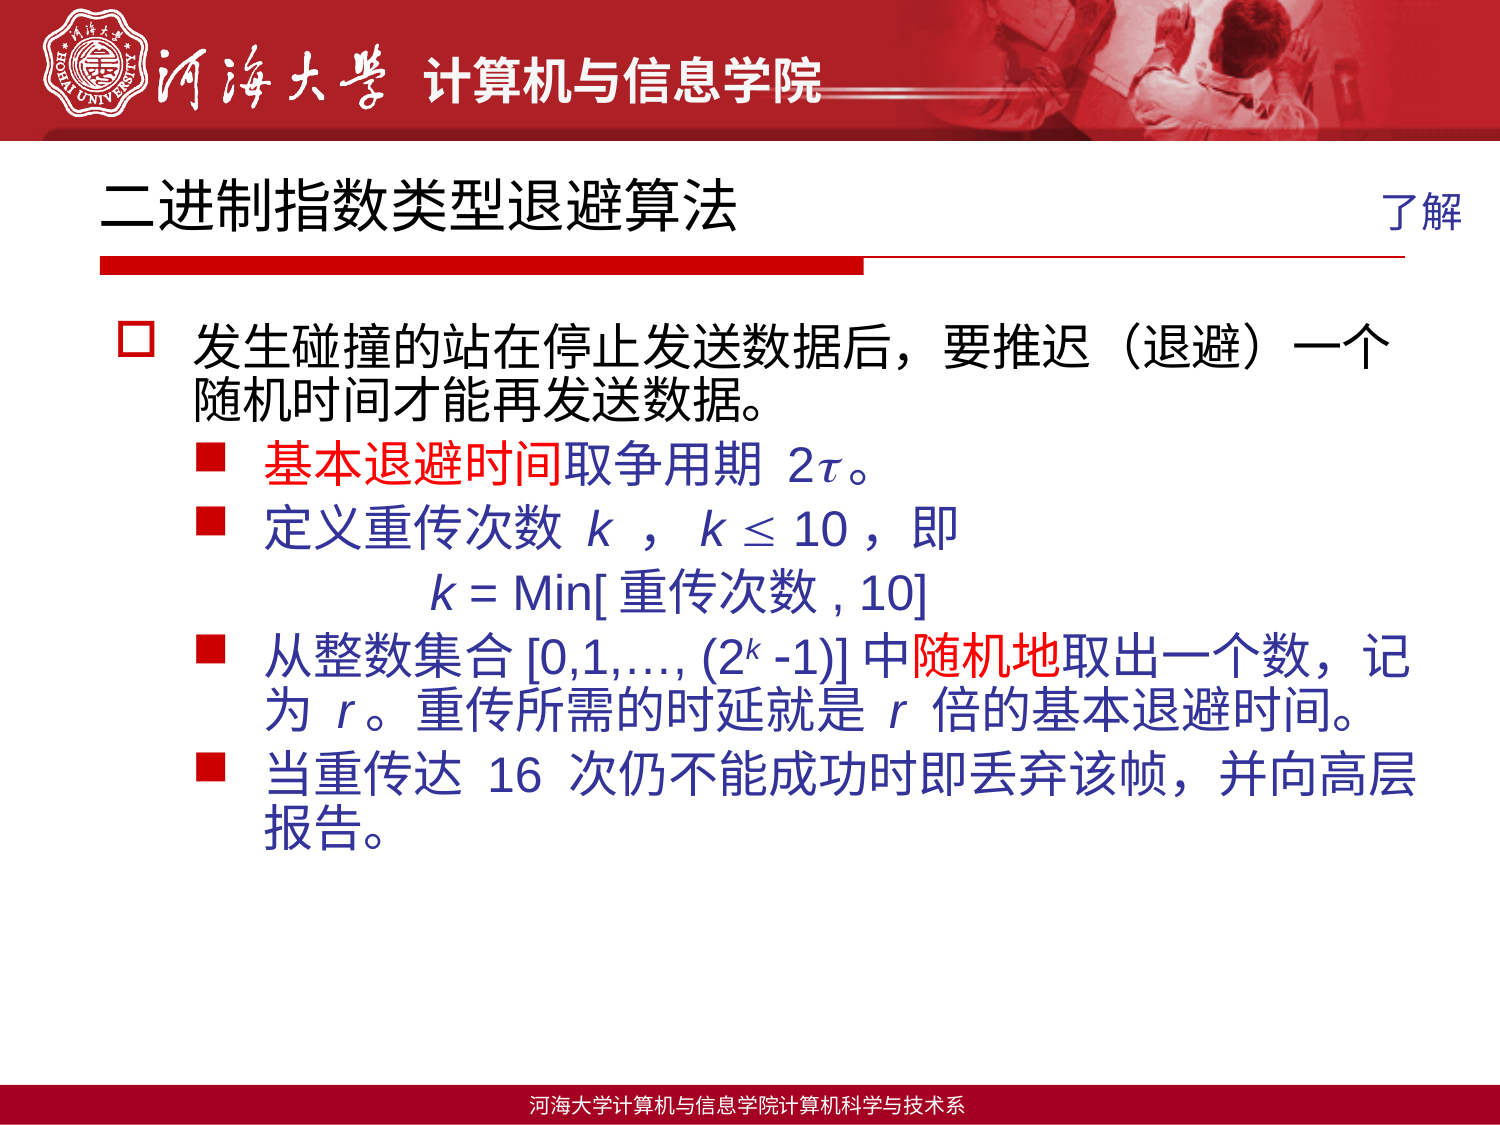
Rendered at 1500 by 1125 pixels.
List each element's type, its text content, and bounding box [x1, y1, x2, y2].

text_box 了解 [1364, 178, 1479, 243]
text_box 发生碰撞的站在停止发送数据后，要推迟（退避）一个随机时间才能再发送数据。 基本退避时间取争用期 2。 定义重传次数 k ，k  10，即 k = Min[重传次数, 10] 从整数集合[0,1,…, (2k 1)]中随机地取出一个数，记为 r。重传所需的时延就是 r 倍的基本退避时间。 当重传达 16 次仍不能成功时即丢弃该帧，并向高层报告。 [100, 314, 1436, 894]
picture [0, 0, 1500, 141]
title 二进制指数类型退避算法 [70, 148, 768, 248]
